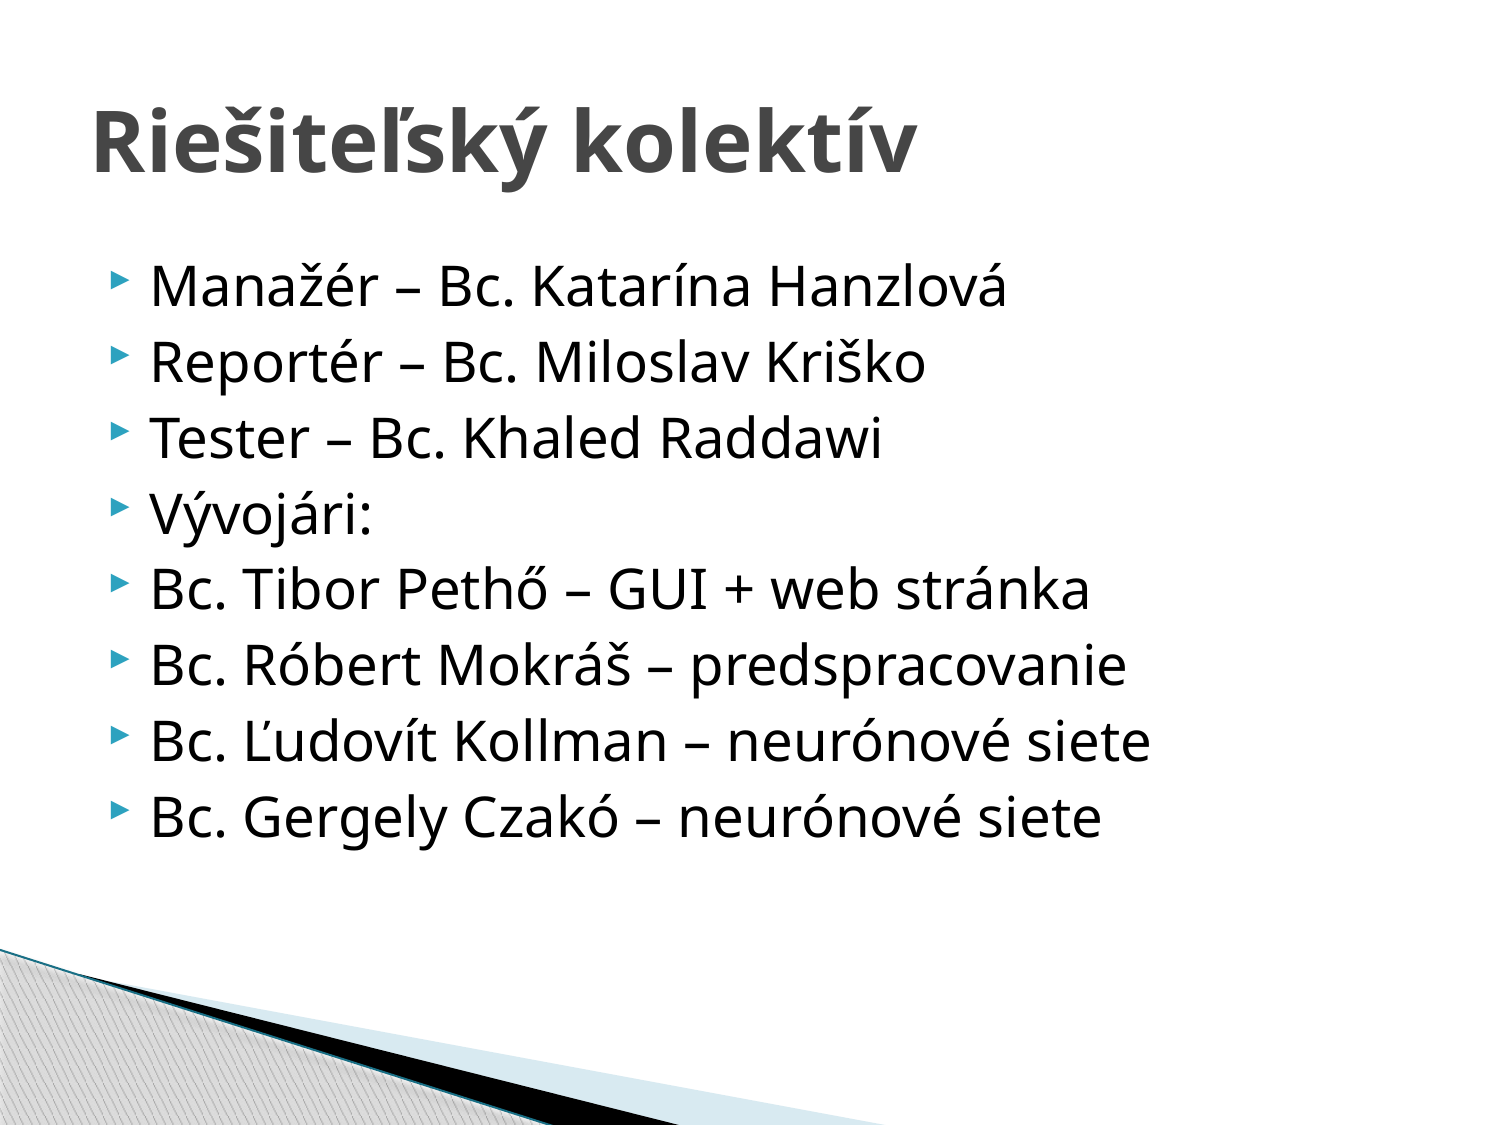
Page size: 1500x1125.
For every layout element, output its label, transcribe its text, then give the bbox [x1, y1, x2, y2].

list Manažér – Bc. Katarína Hanzlová Reportér – Bc. Miloslav Kriško Tester – Bc. Khaled Raddawi Vývojári: Bc. Tibor Pethő – GUI + web stránka Bc. Róbert Mokráš – predspracovanie Bc. Ľudovít Kollman – neurónové siete Bc. Gergely Czakó – neurónové siete [75, 243, 1425, 986]
title Riešiteľský kolektív [75, 45, 1425, 233]
